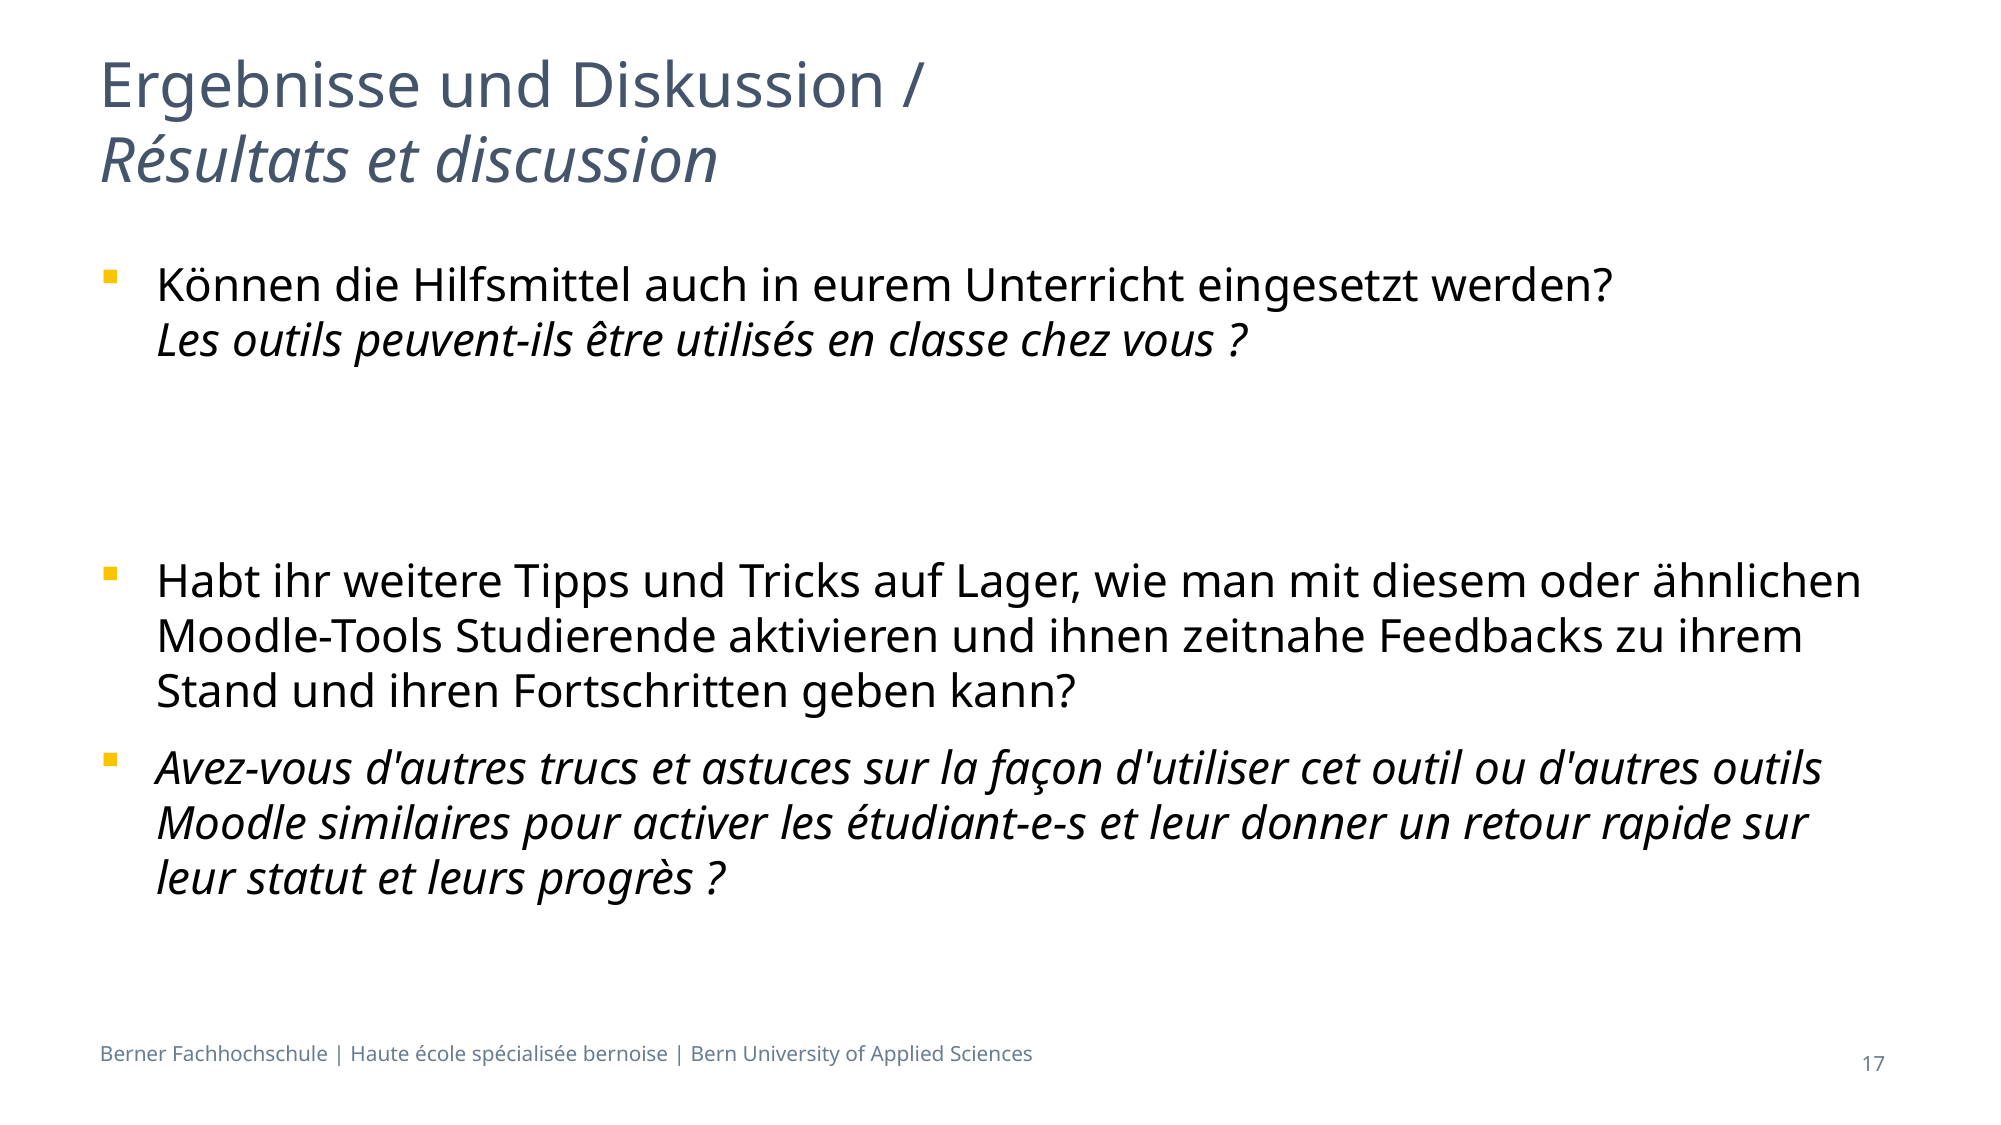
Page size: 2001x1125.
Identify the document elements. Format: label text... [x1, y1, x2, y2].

title Ergebnisse und Diskussion / Résultats et discussion [99, 45, 1900, 166]
slide_number 17 [1433, 1042, 1900, 1103]
list Können die Hilfsmittel auch in eurem Unterricht eingesetzt werden? Les outils peuvent-ils être utilisés en classe chez vous ? Habt ihr weitere Tipps und Tricks auf Lager, wie man mit diesem oder ähnlichen Moodle-Tools Studierende aktivieren und ihnen zeitnahe Feedbacks zu ihrem Stand und ihren Fortschritten geben kann? Avez-vous d'autres trucs et astuces sur la façon d'utiliser cet outil ou d'autres outils Moodle similaires pour activer les étudiant-e-s et leur donner un retour rapide sur leur statut et leurs progrès ? [99, 255, 1900, 1005]
